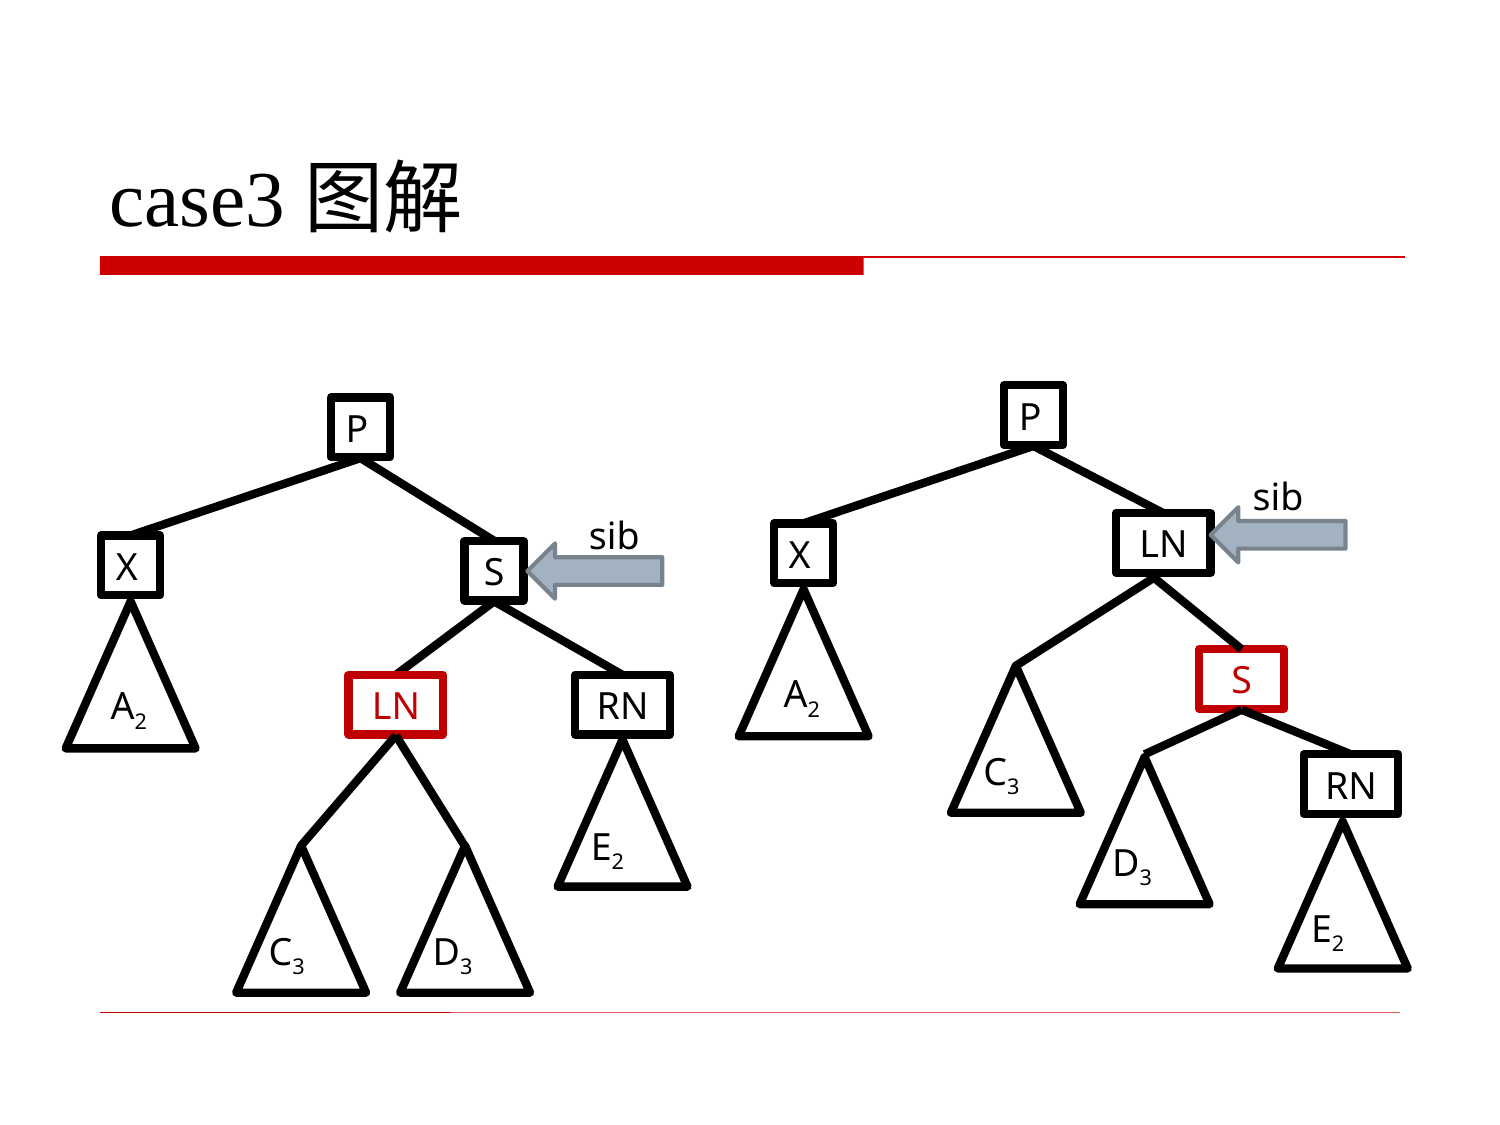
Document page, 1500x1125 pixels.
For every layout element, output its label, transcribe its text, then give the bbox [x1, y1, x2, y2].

list [92, 287, 1406, 988]
title case3图解 [94, 50, 1407, 250]
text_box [738, 385, 1408, 969]
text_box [65, 397, 688, 993]
